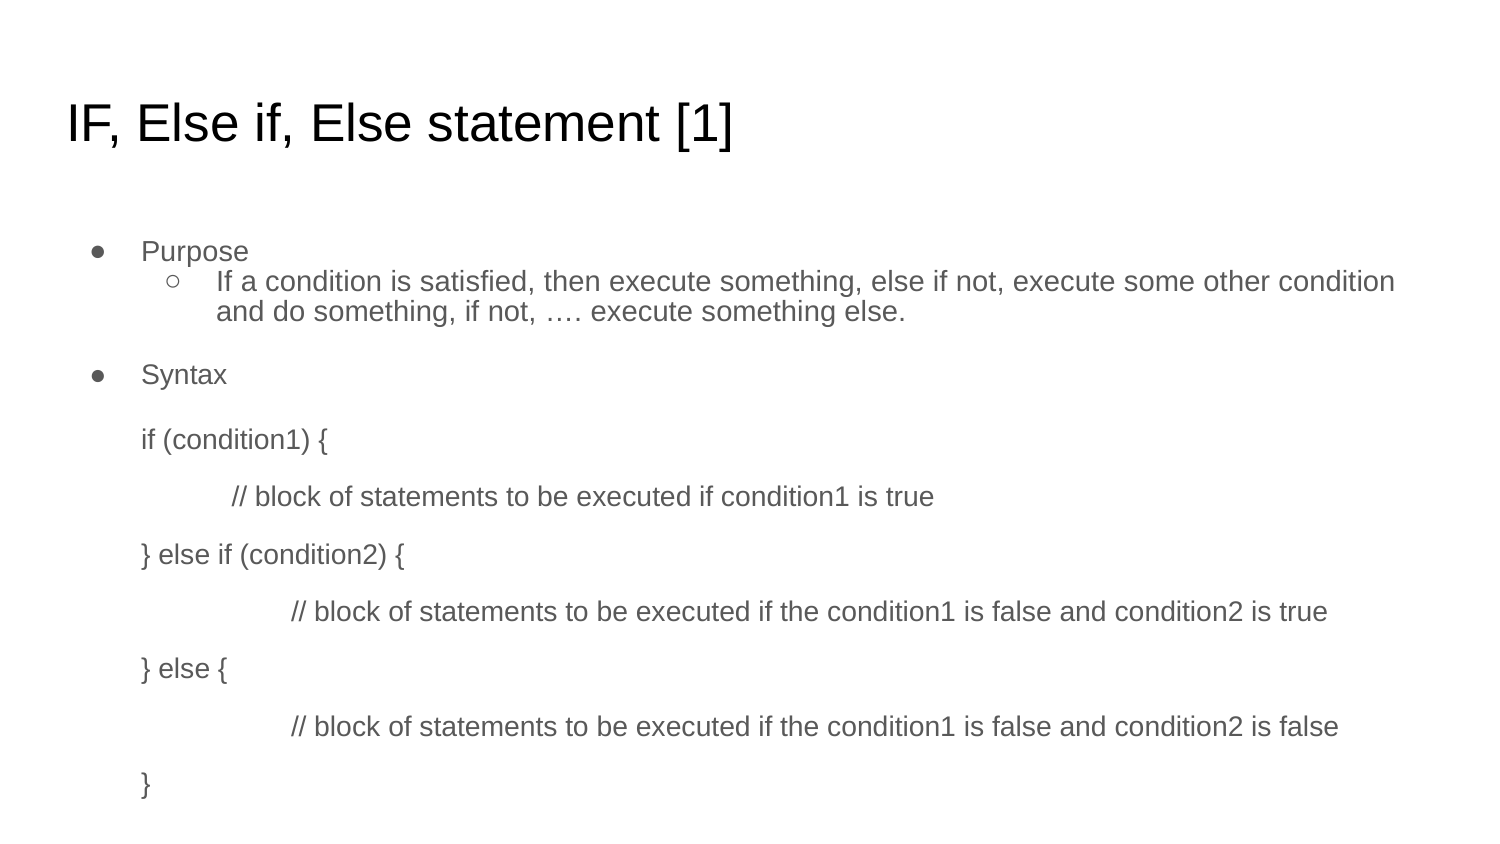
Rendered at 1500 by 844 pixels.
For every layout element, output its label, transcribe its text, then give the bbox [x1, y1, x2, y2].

title IF, Else if, Else statement [1] [51, 72, 1449, 167]
list Purpose If a condition is satisfied, then execute something, else if not, execute some other condition and do something, if not, …. execute something else. Syntax if (condition1) { // block of statements to be executed if condition1 is true } else if (condition2) { // block of statements to be executed if the condition1 is false and condition2 is true } else { // block of statements to be executed if the condition1 is false and condition2 is false } [51, 189, 1449, 775]
